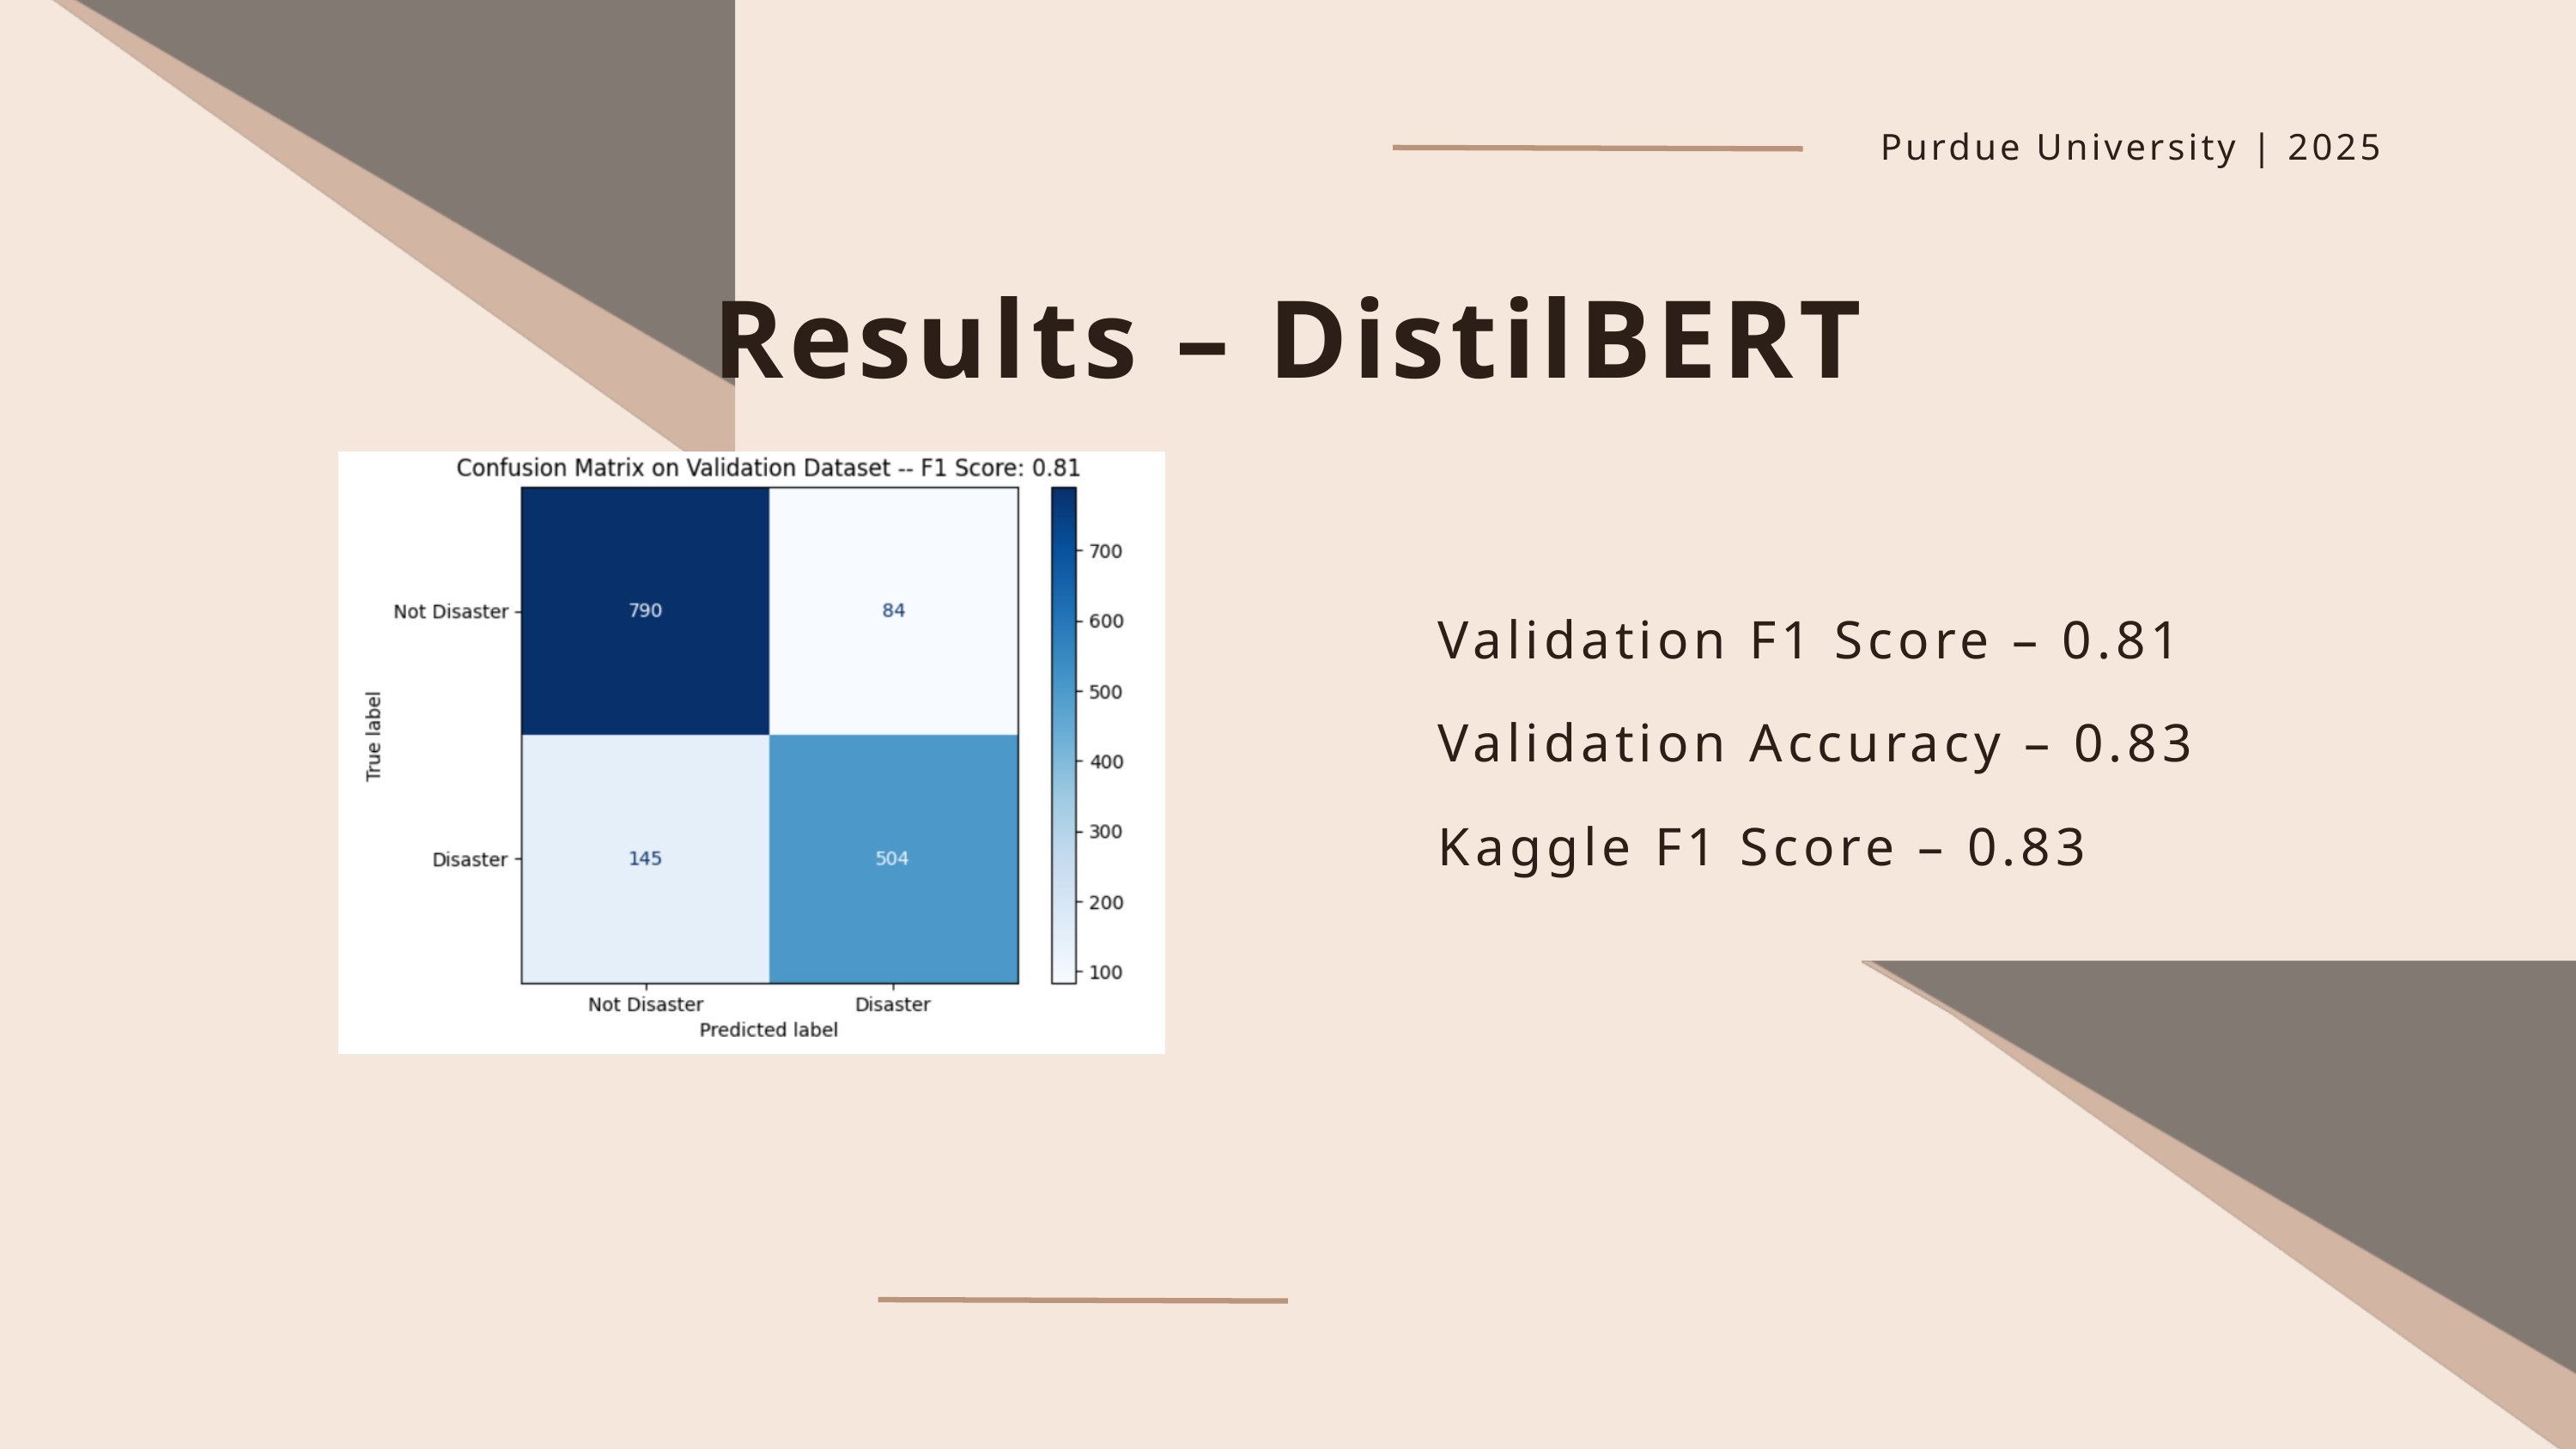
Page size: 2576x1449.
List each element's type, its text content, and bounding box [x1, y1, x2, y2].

text_box Results – DistilBERT [631, 239, 1945, 399]
text_box Purdue University | 2025 [1830, 131, 2432, 168]
text_box [1861, 961, 2576, 1449]
picture [337, 452, 1165, 1054]
text_box [0, 0, 736, 488]
text_box Validation F1 Score – 0.81 Validation Accuracy – 0.83 Kaggle F1 Score – 0.83 [1437, 616, 2342, 876]
